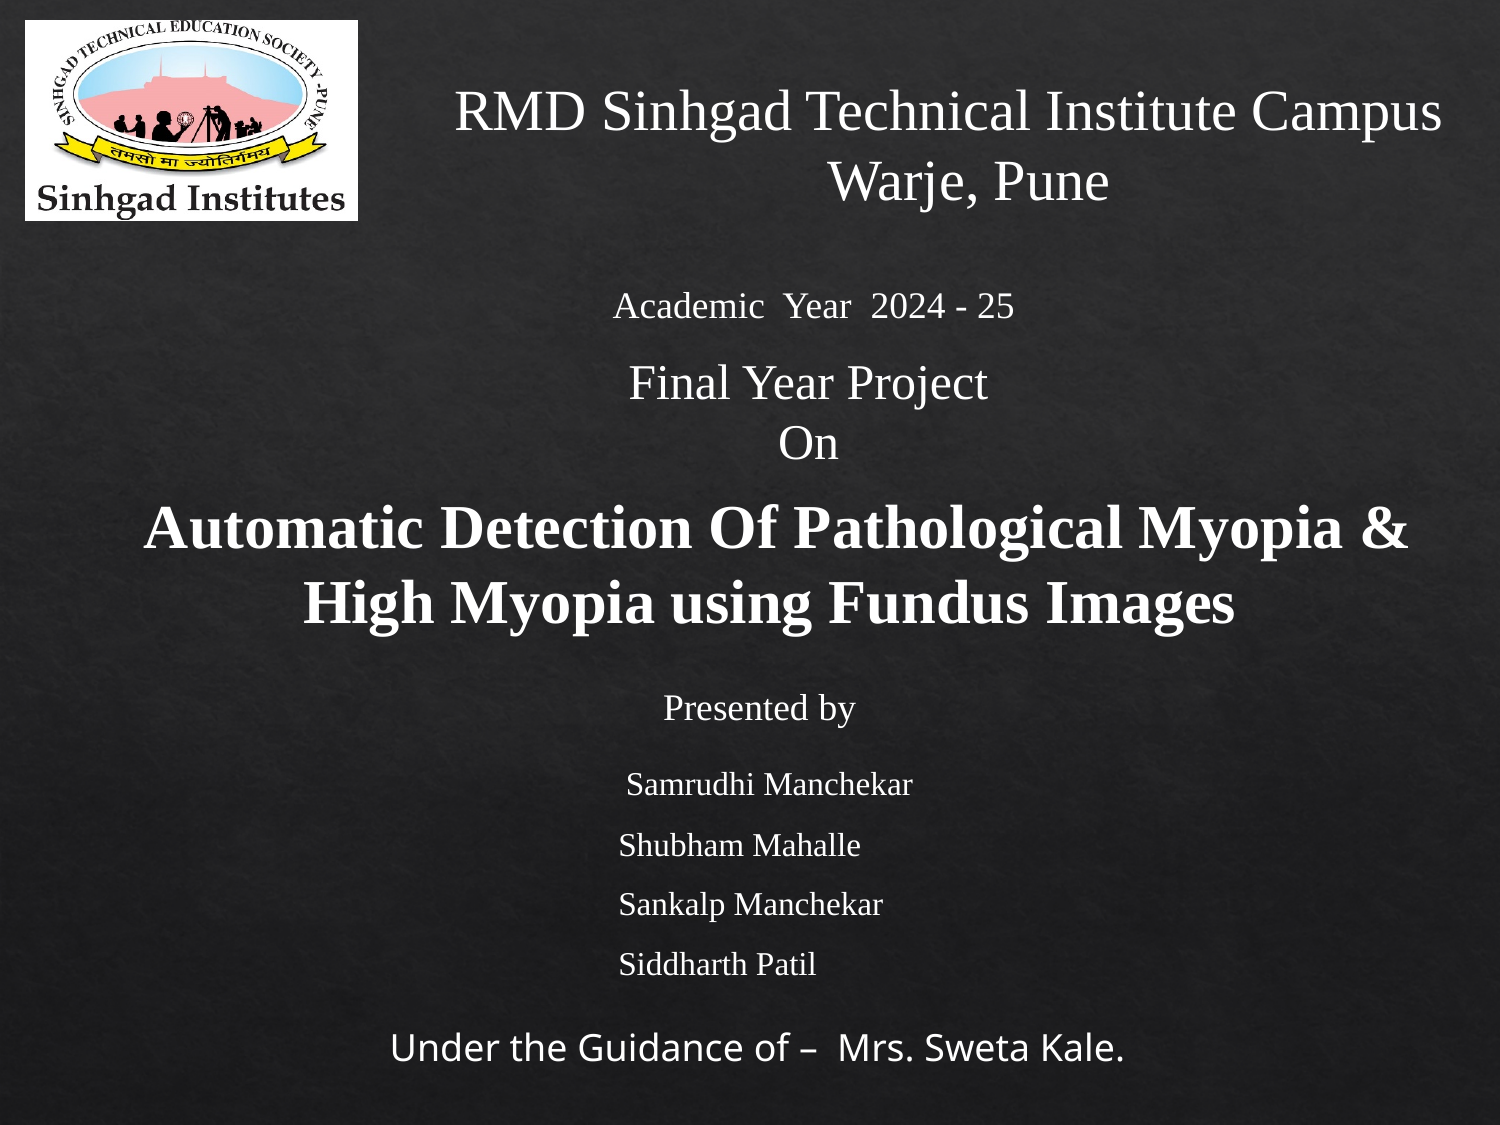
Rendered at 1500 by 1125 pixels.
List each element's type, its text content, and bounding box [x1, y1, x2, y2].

text_box Automatic Detection Of Pathological Myopia & High Myopia using Fundus Images [80, 478, 1476, 644]
text_box RMD Sinhgad Technical Institute Campus Warje, Pune [364, 65, 1500, 220]
text_box Under the Guidance of – Mrs. Sweta Kale. [374, 1016, 1182, 1077]
text_box Samrudhi Manchekar Shubham Mahalle Sankalp Manchekar Siddharth Patil [191, 672, 1500, 990]
picture [24, 20, 358, 221]
text_box Final Year Project On [517, 342, 1112, 478]
text_box Presented by [517, 672, 1011, 801]
text_box Academic Year 2024 - 25 [597, 273, 1165, 334]
